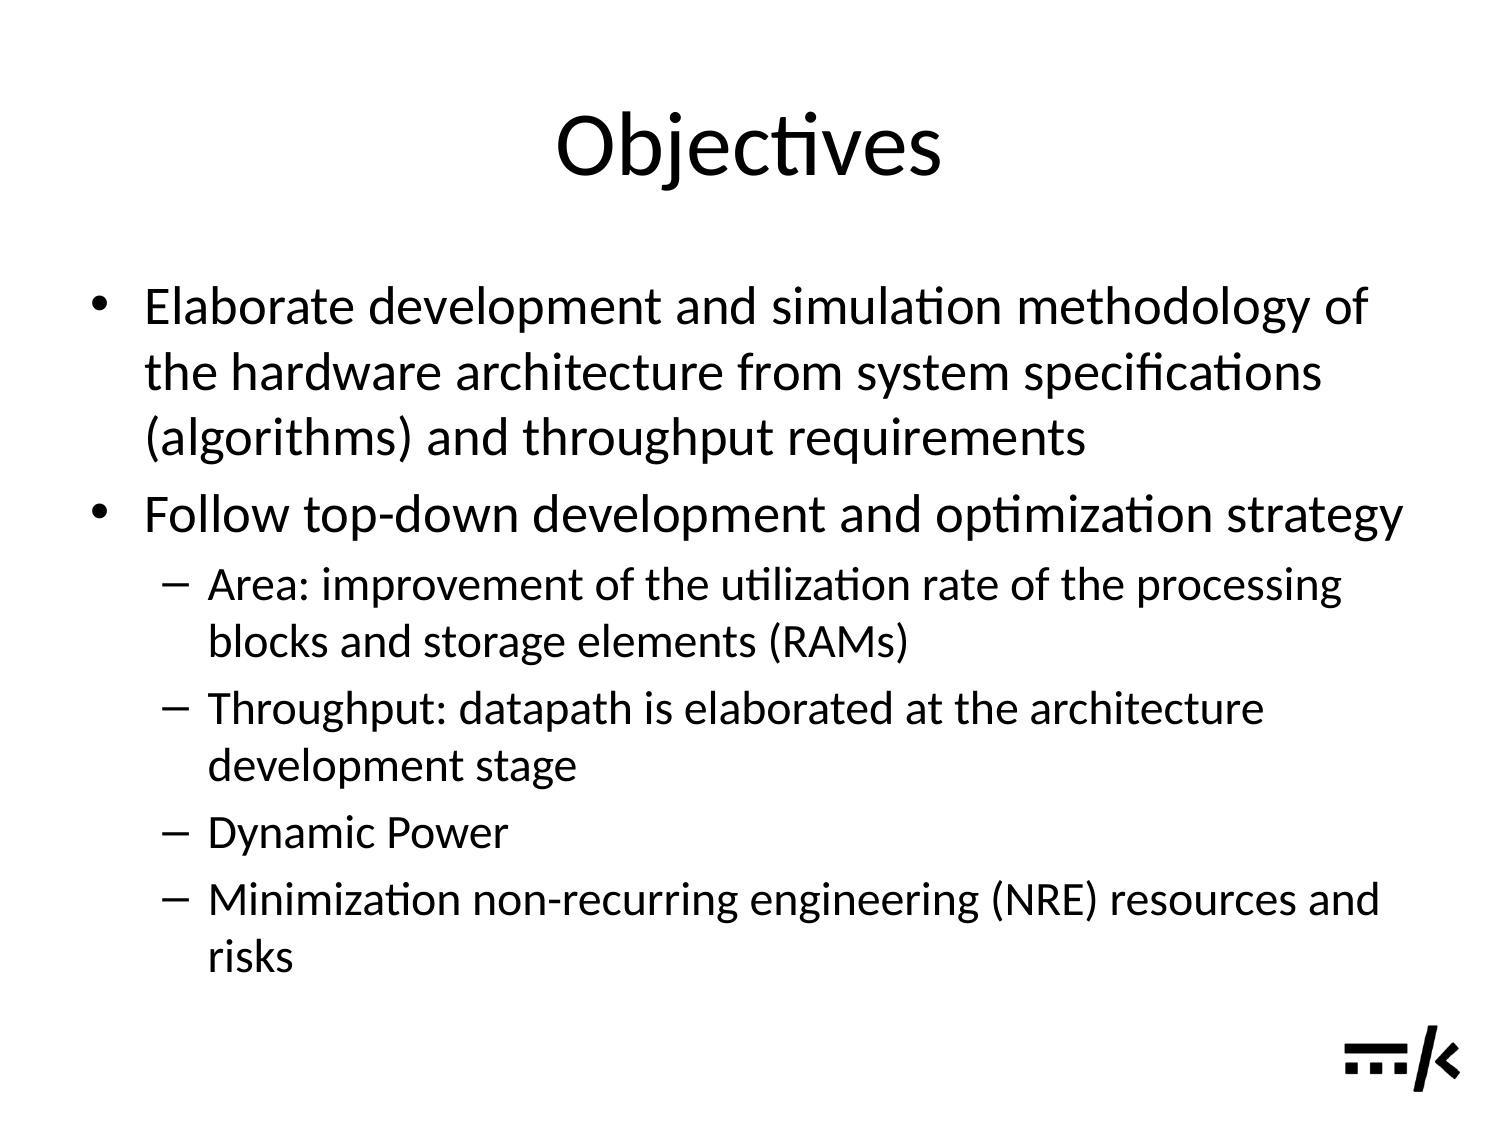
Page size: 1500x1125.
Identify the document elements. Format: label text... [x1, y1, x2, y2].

title Objectives [75, 45, 1425, 233]
list Elaborate development and simulation methodology of the hardware architecture from system specifications (algorithms) and throughput requirements Follow top-down development and optimization strategy Area: improvement of the utilization rate of the processing blocks and storage elements (RAMs) Throughput: datapath is elaborated at the architecture development stage Dynamic Power Minimization non-recurring engineering (NRE) resources and risks [75, 262, 1425, 1005]
picture [1312, 987, 1490, 1125]
